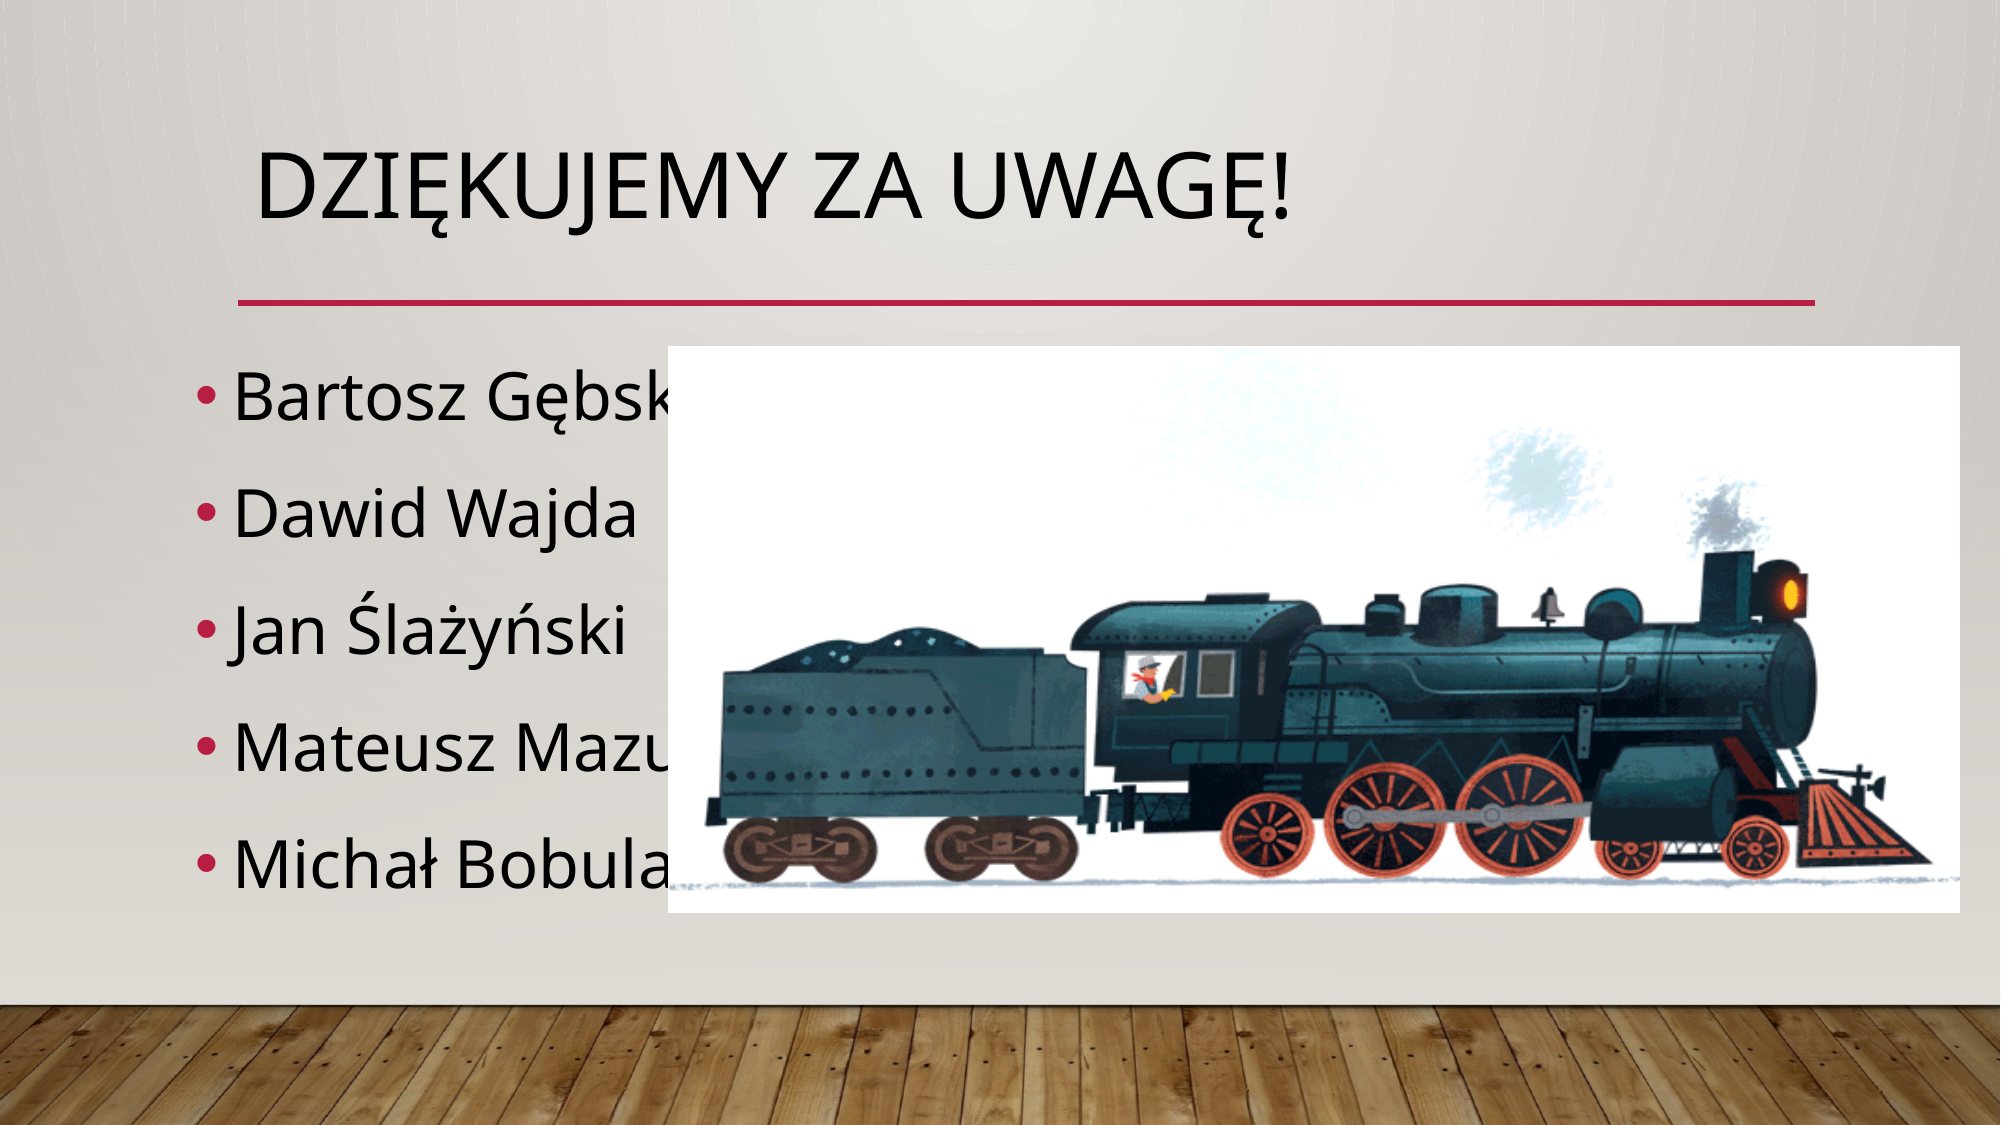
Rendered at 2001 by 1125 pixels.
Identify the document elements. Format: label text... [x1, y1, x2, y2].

picture [668, 346, 1960, 913]
picture [0, 1005, 2000, 1125]
list Bartosz Gębski Dawid Wajda Jan Ślażyński Mateusz Mazur Michał Bobula [179, 330, 738, 993]
title Dziękujemy za uwagę! [238, 131, 1814, 305]
